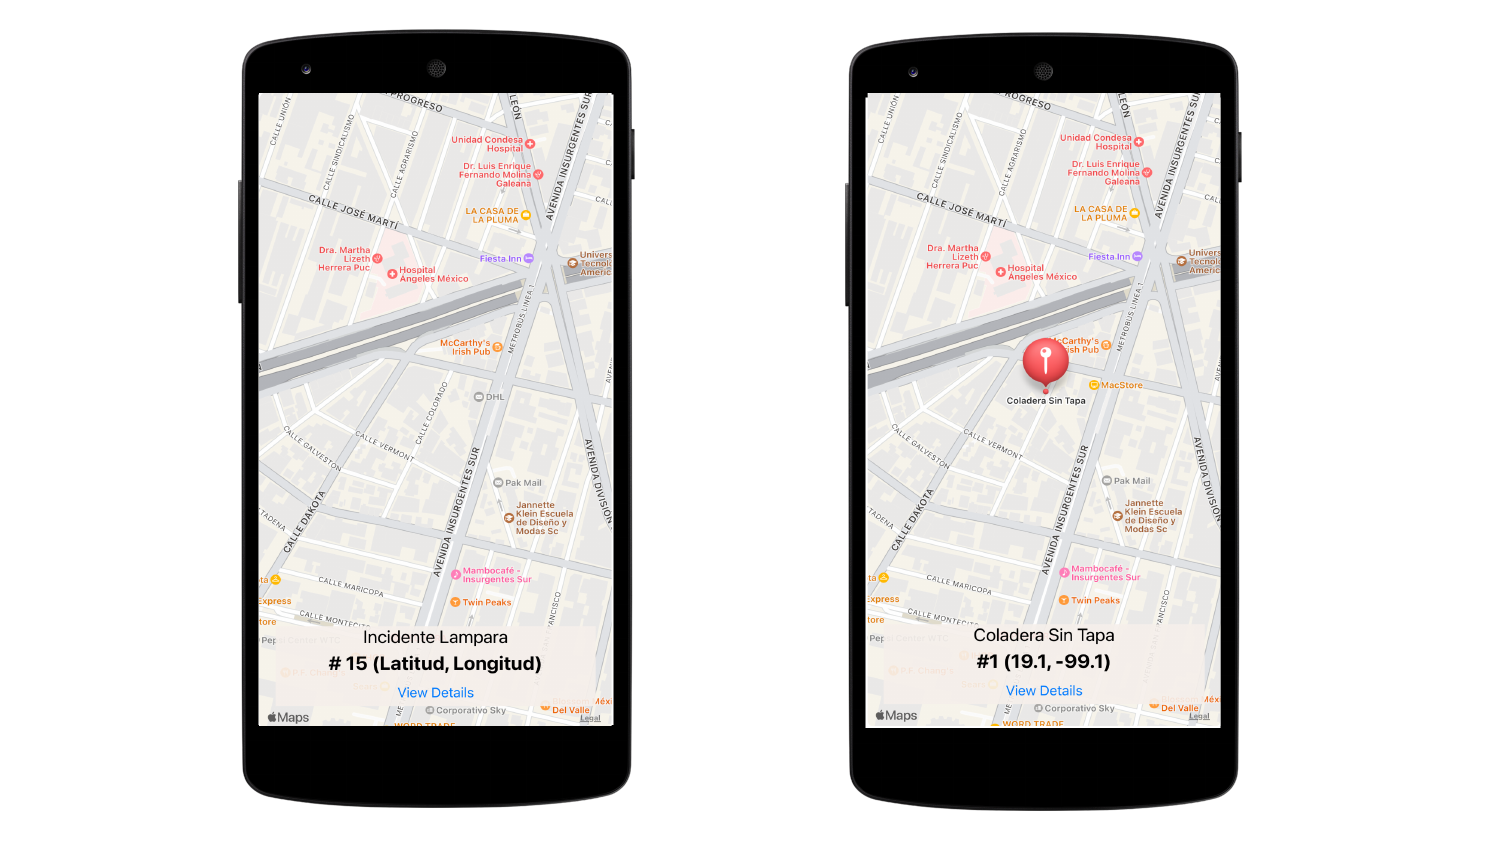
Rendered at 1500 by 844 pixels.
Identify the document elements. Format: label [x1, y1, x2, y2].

picture [845, 32, 1242, 812]
picture [237, 29, 635, 809]
